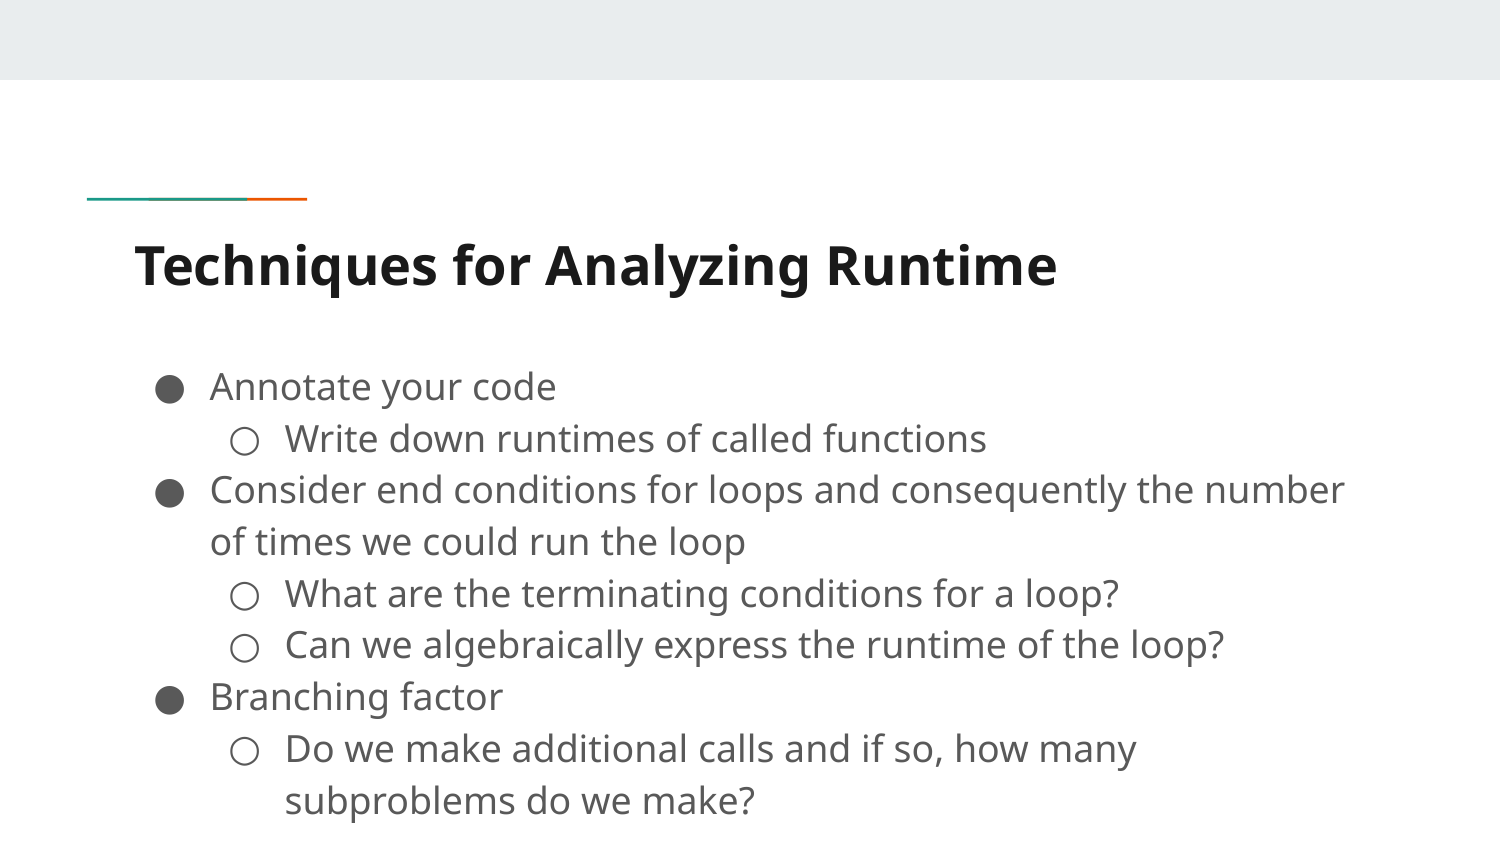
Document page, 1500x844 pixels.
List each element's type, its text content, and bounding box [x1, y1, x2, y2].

list Annotate your code Write down runtimes of called functions Consider end conditions for loops and consequently the number of times we could run the loop What are the terminating conditions for a loop? Can we algebraically express the runtime of the loop? Branching factor Do we make additional calls and if so, how many subproblems do we make? [119, 341, 1381, 827]
title Techniques for Analyzing Runtime [119, 216, 1381, 305]
